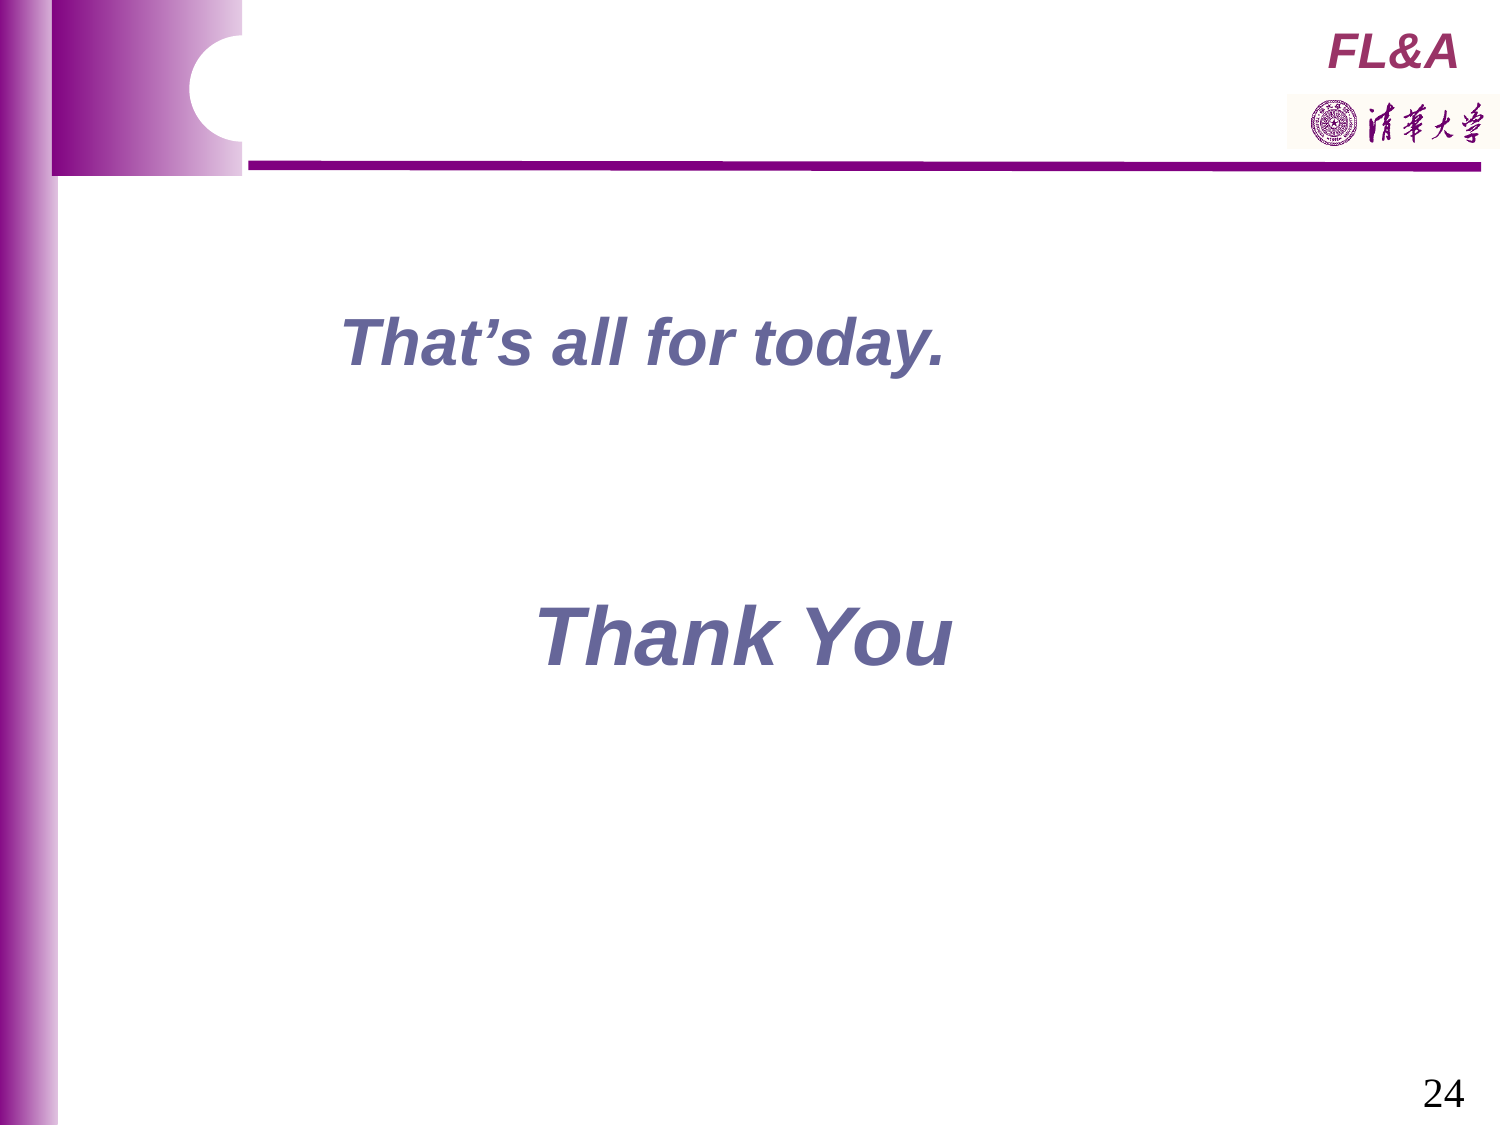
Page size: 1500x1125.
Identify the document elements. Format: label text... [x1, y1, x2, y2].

text_box That’s all for today. [324, 287, 963, 388]
text_box Thank You [518, 575, 982, 690]
text_box 24 [1387, 1064, 1500, 1125]
picture [1287, 94, 1500, 149]
